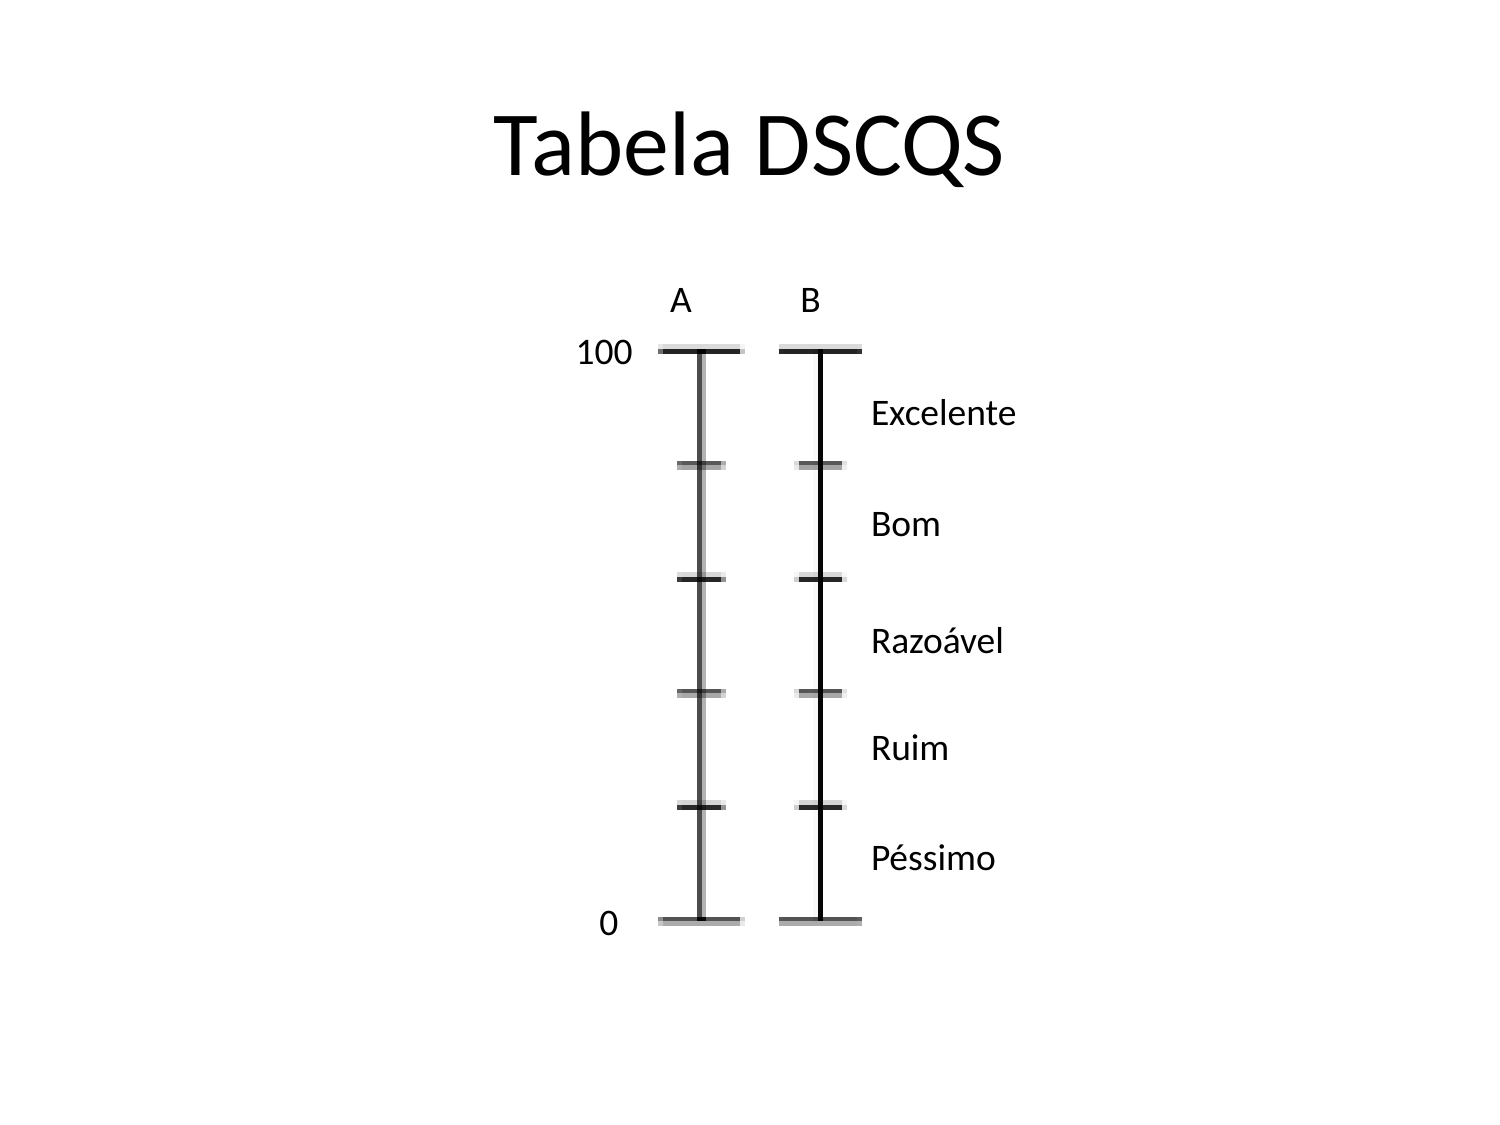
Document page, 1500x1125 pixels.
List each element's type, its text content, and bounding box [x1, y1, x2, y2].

picture [643, 336, 869, 952]
text_box Ruim [873, 715, 1093, 776]
text_box Razoável [873, 608, 1093, 669]
text_box Bom [873, 491, 1093, 552]
text_box B [782, 267, 836, 327]
text_box Excelente [873, 380, 1093, 440]
text_box 0 [584, 890, 632, 950]
title Tabela DSCQS [75, 45, 1425, 233]
text_box 100 [560, 319, 656, 380]
text_box Péssimo [873, 825, 1093, 886]
text_box A [655, 267, 709, 327]
